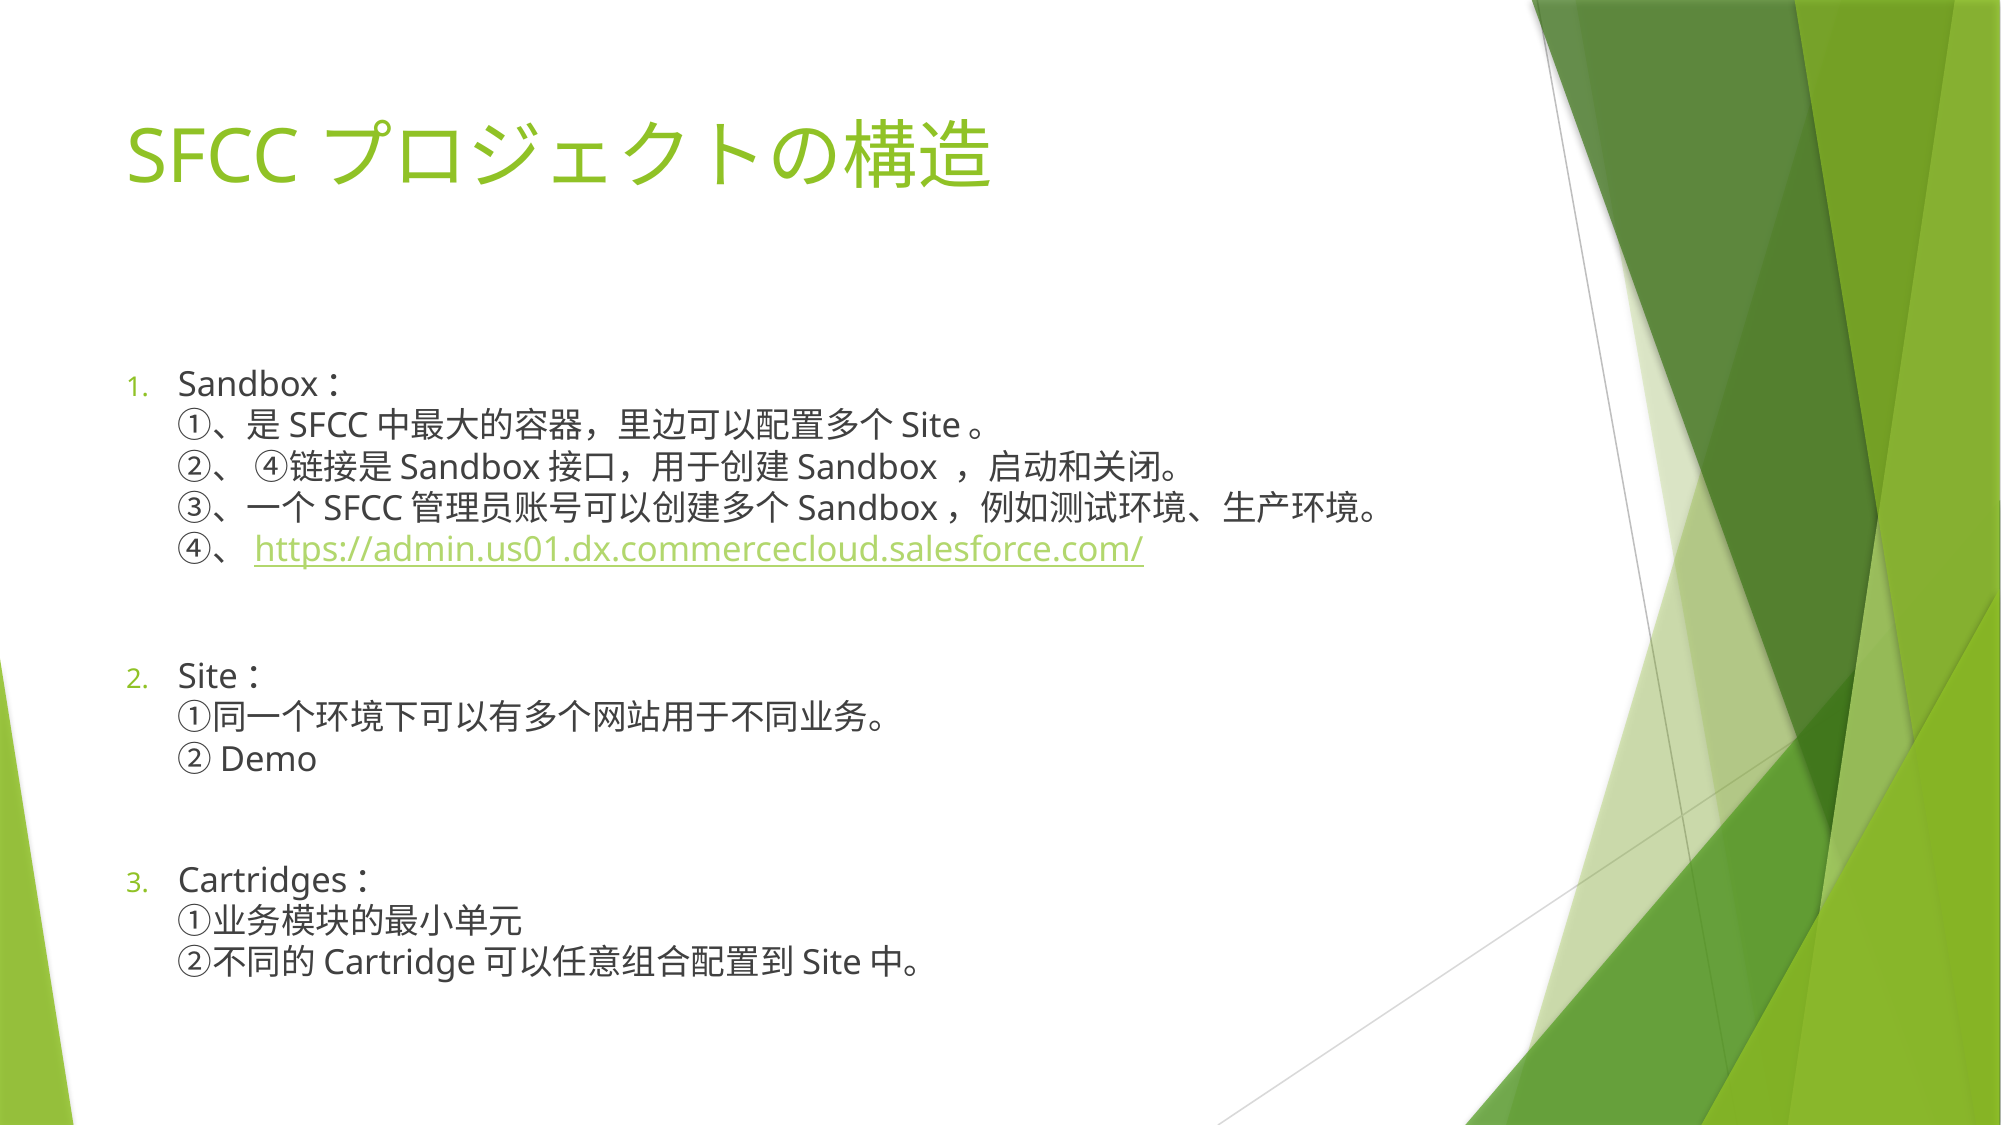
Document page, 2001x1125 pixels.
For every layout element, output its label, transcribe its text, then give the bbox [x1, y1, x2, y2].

title SFCCプロジェクトの構造 [111, 99, 1522, 317]
list Sandbox： ①、是SFCC中最大的容器，里边可以配置多个Site。 ②、 ④链接是Sandbox接口，用于创建Sandbox ，启动和关闭。 ③、一个SFCC管理员账号可以创建多个Sandbox，例如测试环境、生产环境。 ④、https://admin.us01.dx.commercecloud.salesforce.com/ Site： ①同一个环境下可以有多个网站用于不同业务。 ②Demo Cartridges： ①业务模块的最小单元 ②不同的Cartridge可以任意组合配置到Site中。 [111, 354, 1522, 992]
